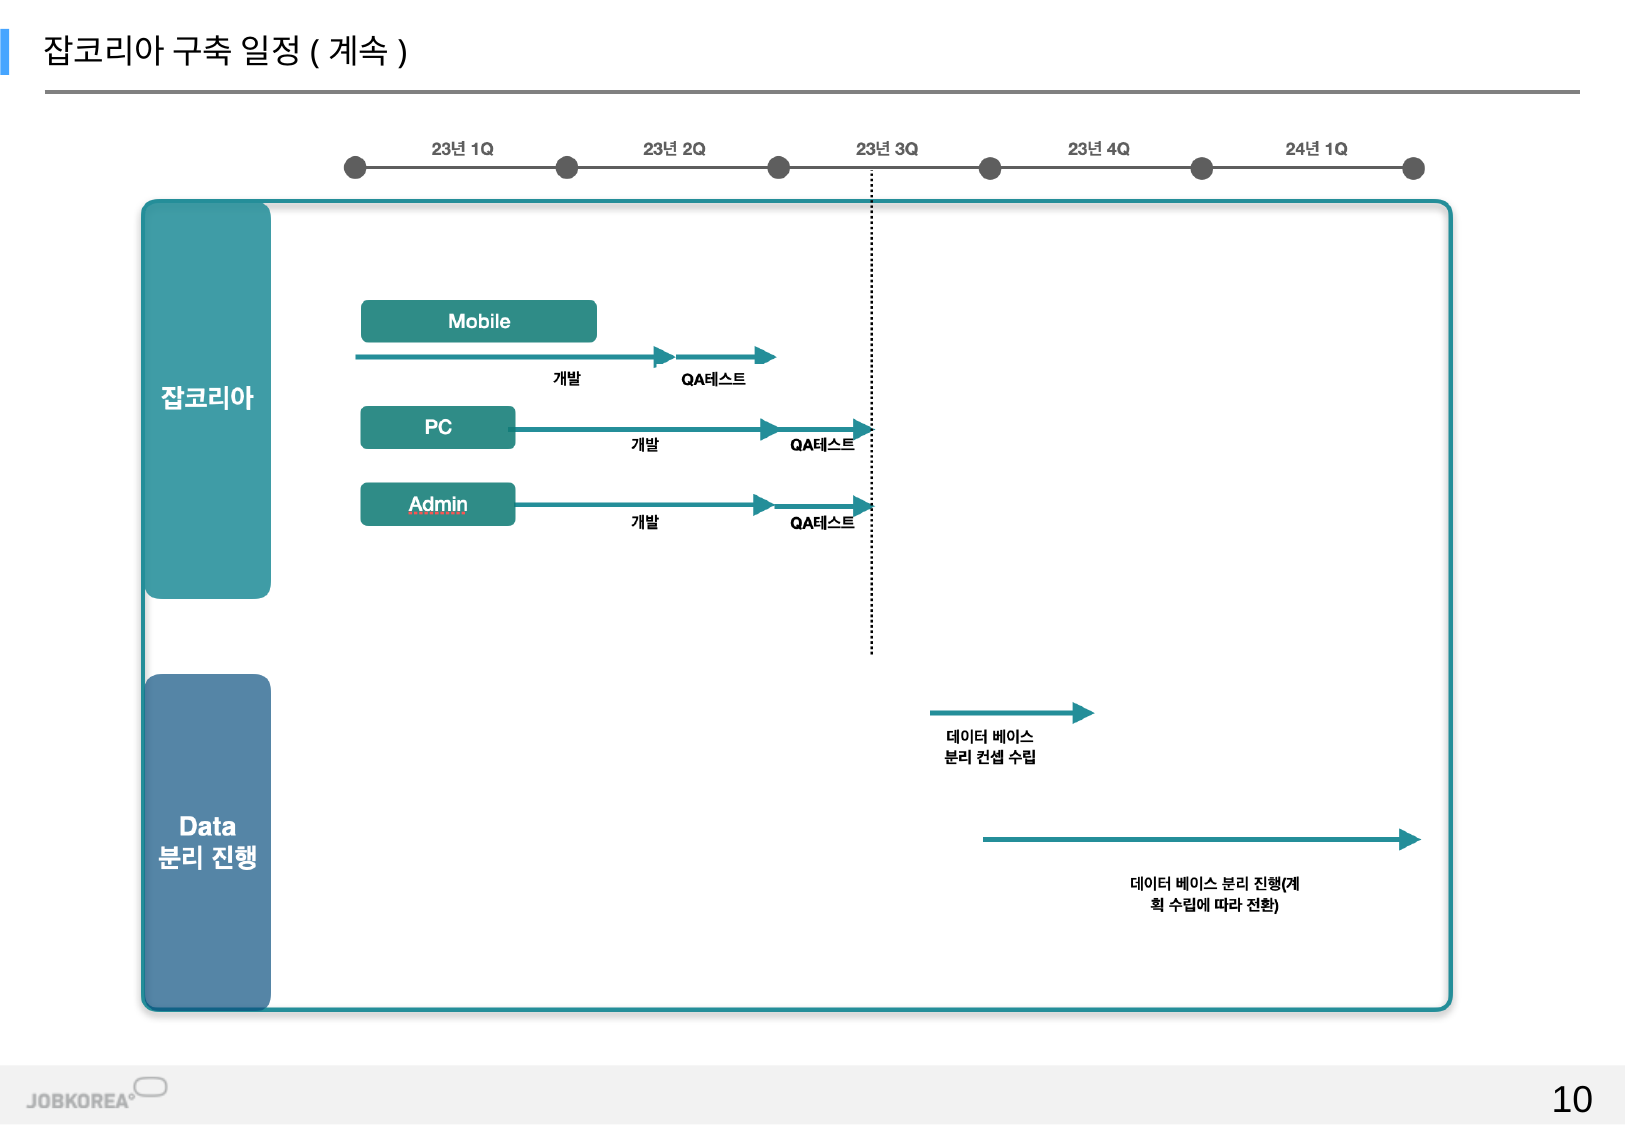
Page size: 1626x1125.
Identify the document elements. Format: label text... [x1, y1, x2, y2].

picture [21, 1072, 173, 1115]
text_box 잡코리아 구축 일정(계속) [35, 22, 415, 78]
picture [132, 129, 1466, 1038]
slide_number 10 [1543, 1067, 1605, 1125]
